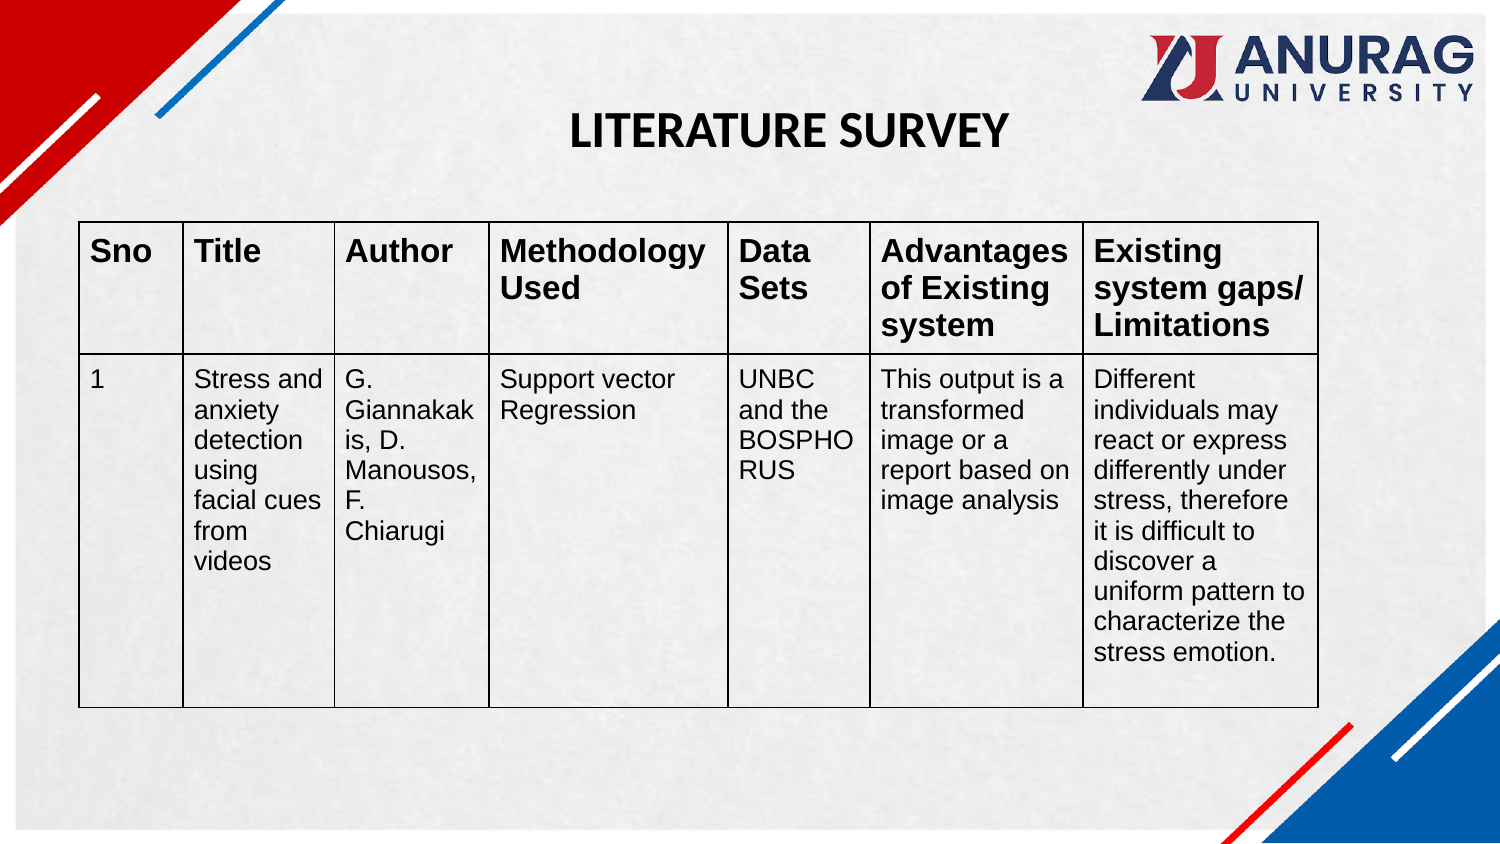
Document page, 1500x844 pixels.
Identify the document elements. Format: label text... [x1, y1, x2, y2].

table_header Methodology Used [490, 223, 727, 353]
table_cell Support vector Regression [490, 355, 727, 707]
table_cell UNBC and the BOSPHORUS [729, 355, 869, 707]
table_cell Stress and anxiety detection using facial cues from videos [184, 355, 334, 707]
text_box LITERATURE SURVEY [270, 80, 1309, 173]
table_cell 1 [80, 355, 182, 707]
table_header Title [184, 223, 334, 353]
table_header Sno [80, 223, 182, 353]
table_header Advantages of Existing system [871, 223, 1082, 353]
table_header Data Sets [729, 223, 869, 353]
table_cell This output is a transformed image or a report based on image analysis [871, 355, 1082, 707]
picture [0, 0, 1500, 844]
table_header Existing system gaps/ Limitations [1084, 223, 1317, 353]
table_header Author [335, 223, 488, 353]
table_cell G. Giannakakis, D. Manousos, F. Chiarugi [335, 355, 488, 707]
table_cell Different individuals may react or express differently under stress, therefore it is difficult to discover a uniform pattern to characterize the stress emotion. [1084, 355, 1317, 707]
